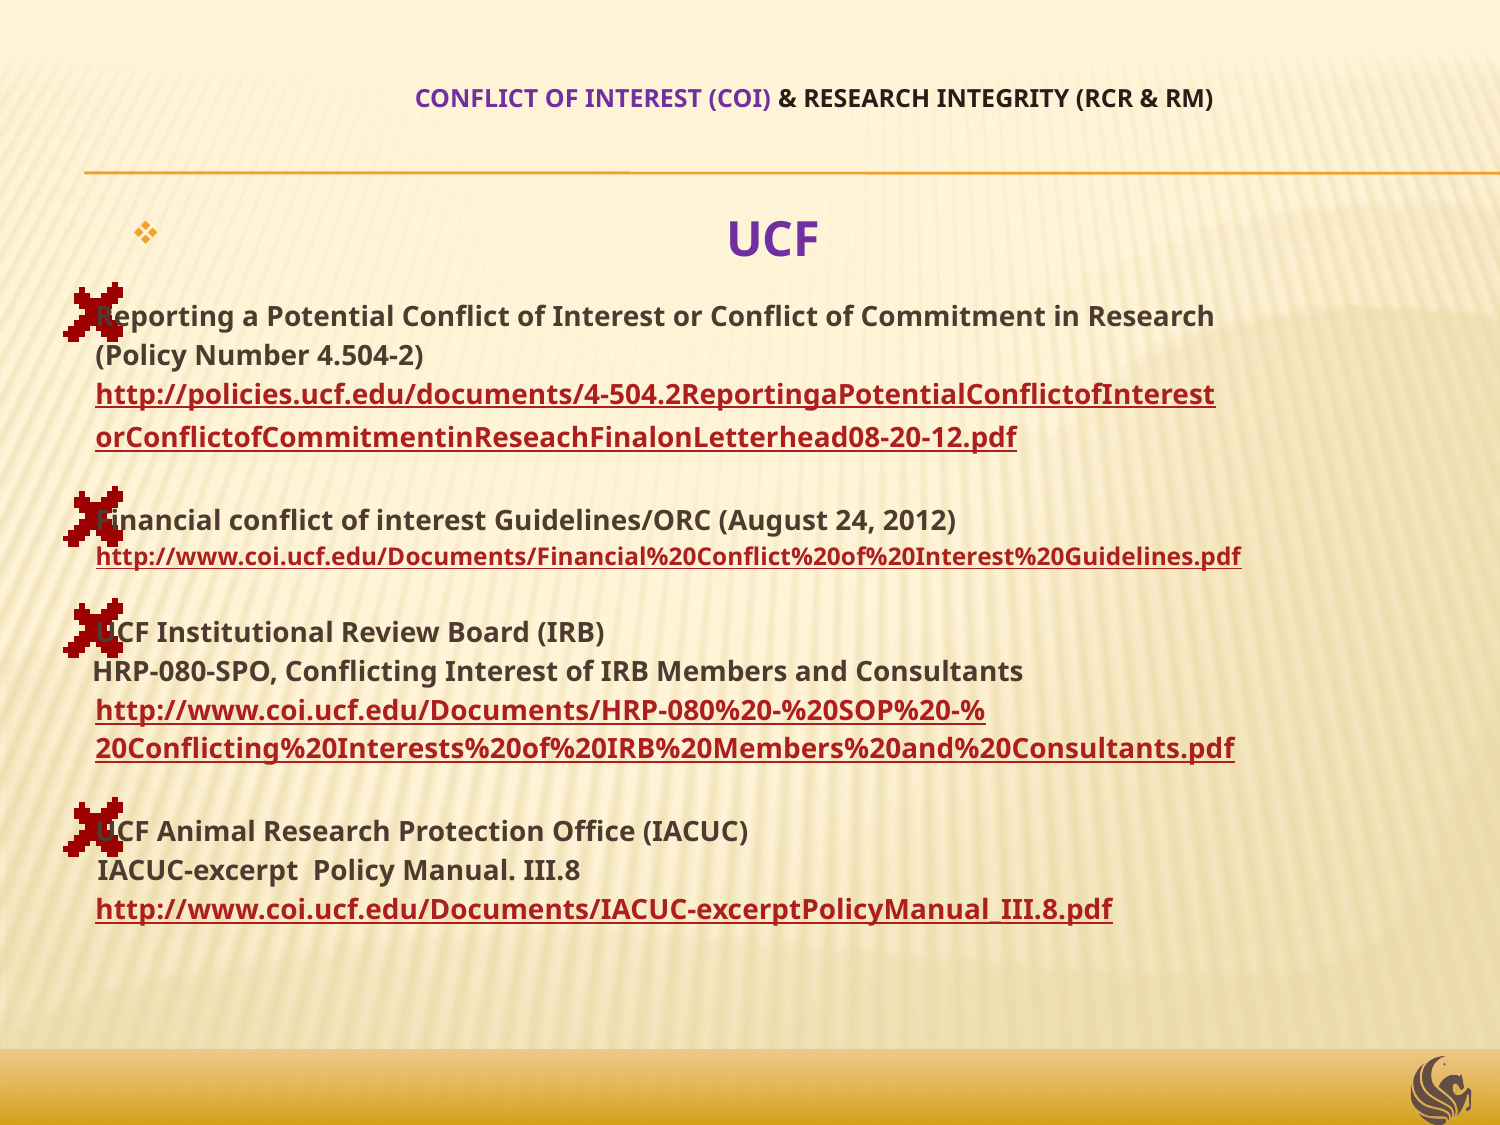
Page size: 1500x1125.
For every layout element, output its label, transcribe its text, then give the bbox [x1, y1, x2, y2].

title Conflict of Interest (COI) & Research Integrity (RCR & RM) [50, 75, 1475, 150]
slide_number 6 [1350, 1061, 1475, 1103]
picture [63, 486, 129, 553]
picture [63, 797, 129, 863]
picture [63, 598, 129, 664]
list UCF Reporting a Potential Conflict of Interest or Conflict of Commitment in Research (Policy Number 4.504-2) http://policies.ucf.edu/documents/4-504.2ReportingaPotentialConflictofInterest orConflictofCommitmentinReseachFinalonLetterhead08-20-12.pdf Financial conflict of interest Guidelines/ORC (August 24, 2012) http://www.coi.ucf.edu/Documents/Financial%20Conflict%20of%20Interest%20Guidelines.pdf UCF Institutional Review Board (IRB) HRP-080-SPO, Conflicting Interest of IRB Members and Consultants http://www.coi.ucf.edu/Documents/HRP-080%20-%20SOP%20-%20Conflicting%20Interests%20of%20IRB%20Members%20and%20Consultants.pdf UCF Animal Research Protection Office (IACUC) IACUC-excerpt Policy Manual. III.8 http://www.coi.ucf.edu/Documents/IACUC-excerptPolicyManual_III.8.pdf [24, 200, 1450, 943]
picture [63, 282, 129, 348]
